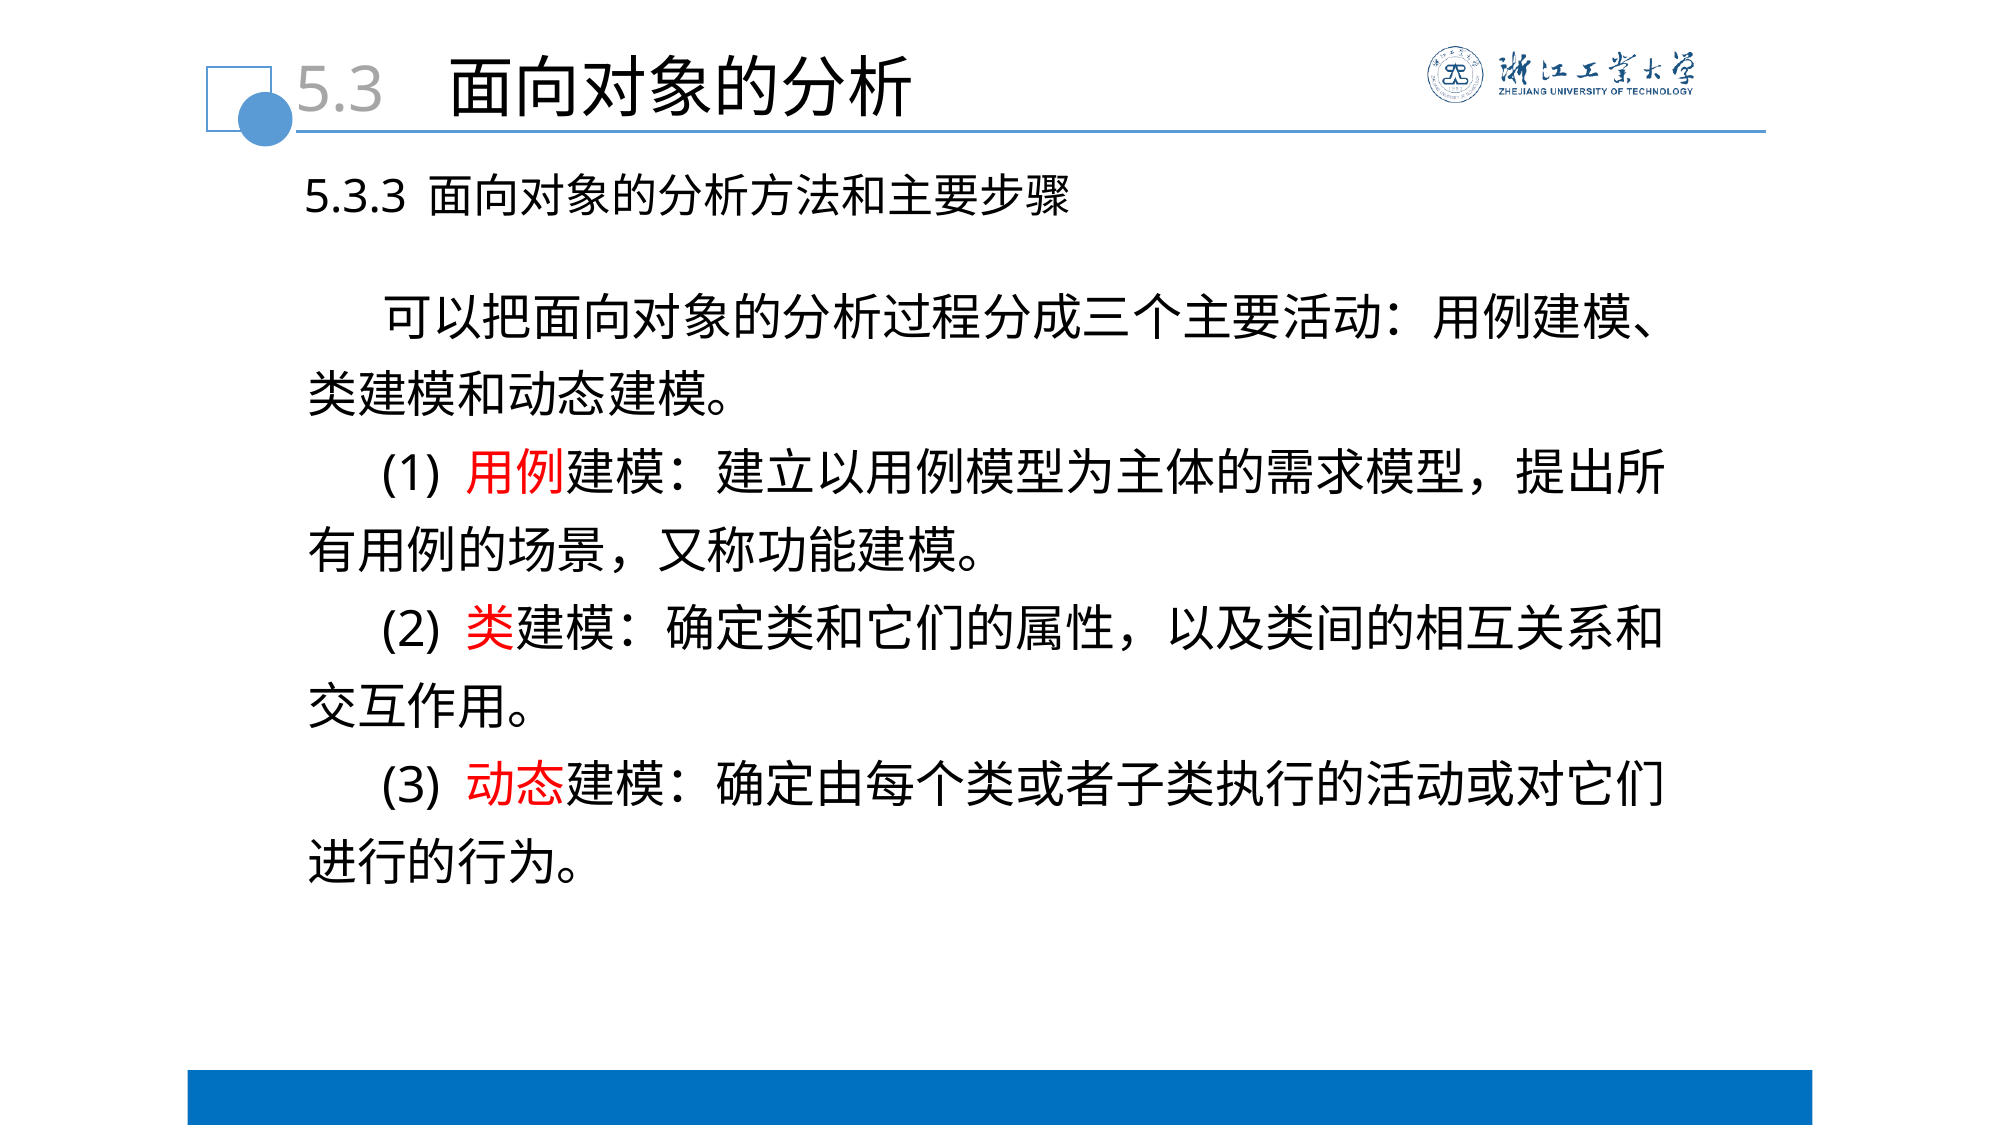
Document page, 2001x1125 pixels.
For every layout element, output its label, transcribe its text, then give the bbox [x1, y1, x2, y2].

text_box 可以把面向对象的分析过程分成三个主要活动：用例建模、类建模和动态建模。 (1) 用例建模：建立以用例模型为主体的需求模型，提出所有用例的场景，又称功能建模。 (2) 类建模：确定类和它们的属性，以及类间的相互关系和交互作用。 (3) 动态建模：确定由每个类或者子类执行的活动或对它们进行的行为。 [252, 218, 1748, 1018]
text_box 5.3.3 面向对象的分析方法和主要步骤 [292, 160, 1112, 256]
text_box [187, 1069, 1813, 1125]
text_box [206, 67, 293, 147]
text_box 面向对象的分析 [399, 36, 1239, 131]
picture [1413, 30, 1706, 115]
text_box 5.3 [265, 40, 399, 133]
